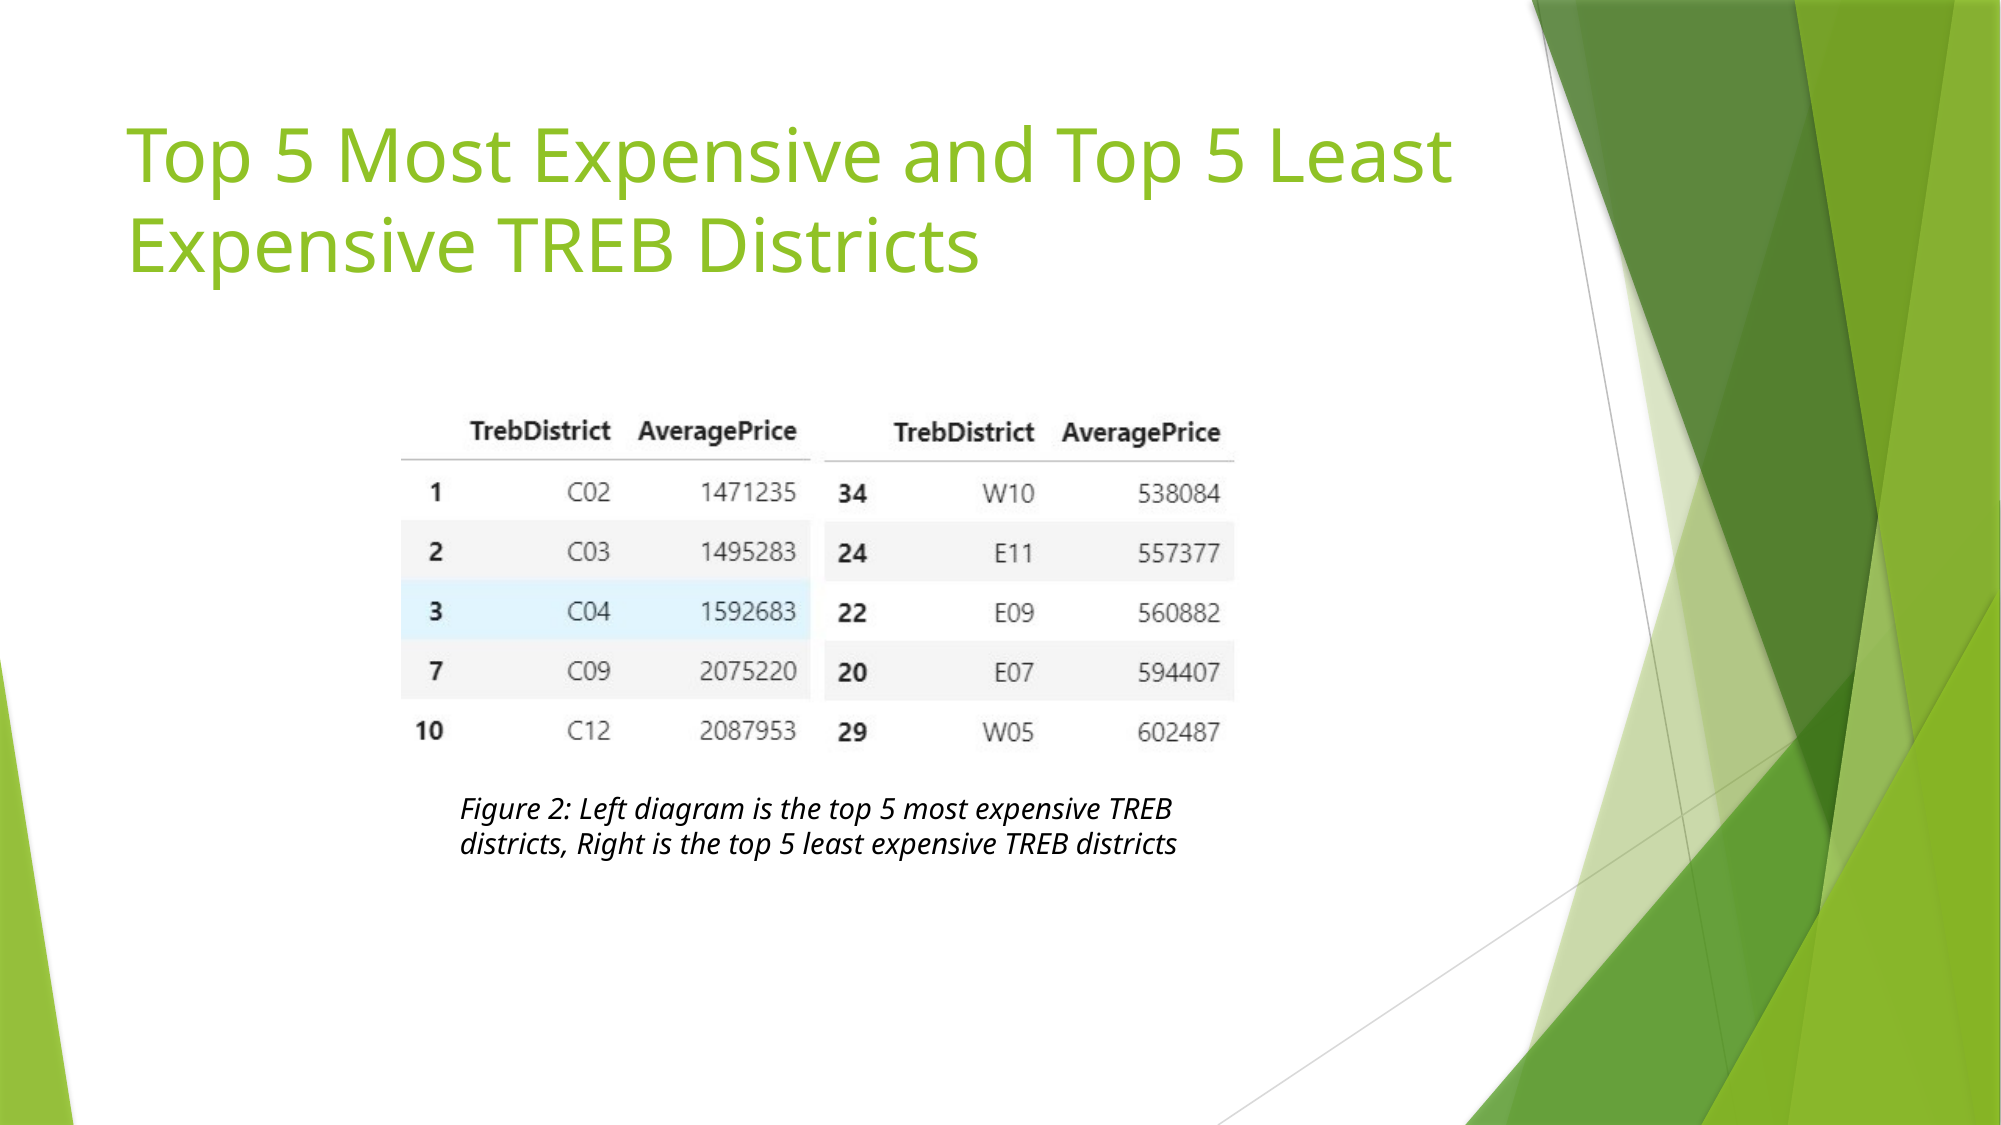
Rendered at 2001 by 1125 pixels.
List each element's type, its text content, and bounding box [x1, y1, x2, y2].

text_box Figure 2: Left diagram is the top 5 most expensive TREB districts, Right is the top 5 least expensive TREB districts [444, 793, 1239, 903]
title Top 5 Most Expensive and Top 5 Least Expensive TREB Districts [111, 99, 1522, 317]
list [401, 401, 1259, 784]
